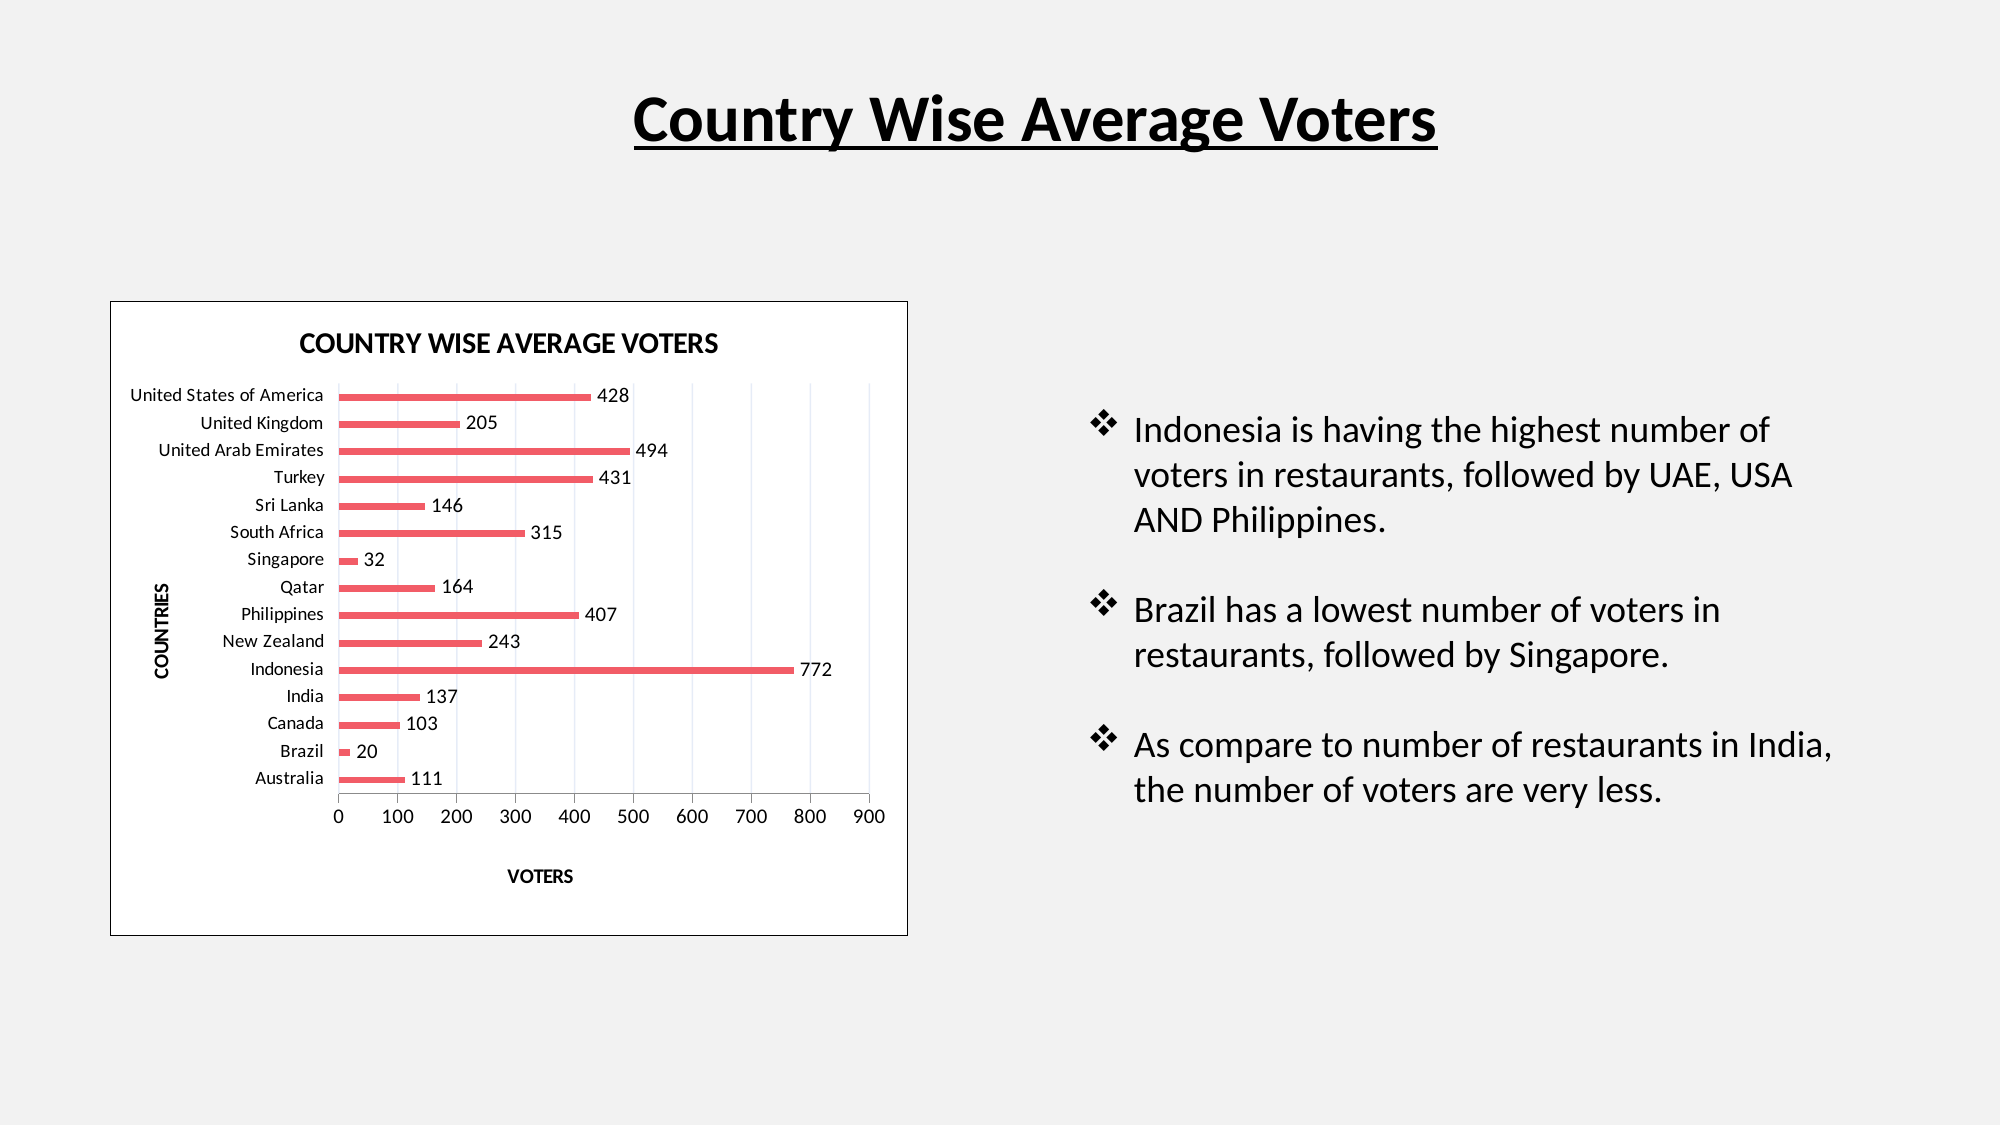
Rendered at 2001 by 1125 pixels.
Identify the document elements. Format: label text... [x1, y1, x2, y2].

text_box Indonesia is having the highest number of voters in restaurants, followed by UAE, USA AND Philippines. Brazil has a lowest number of voters in restaurants, followed by Singapore. As compare to number of restaurants in India, the number of voters are very less. [1072, 397, 1858, 818]
text_box Country Wise Average Voters [532, 67, 1533, 162]
chart [110, 301, 908, 936]
